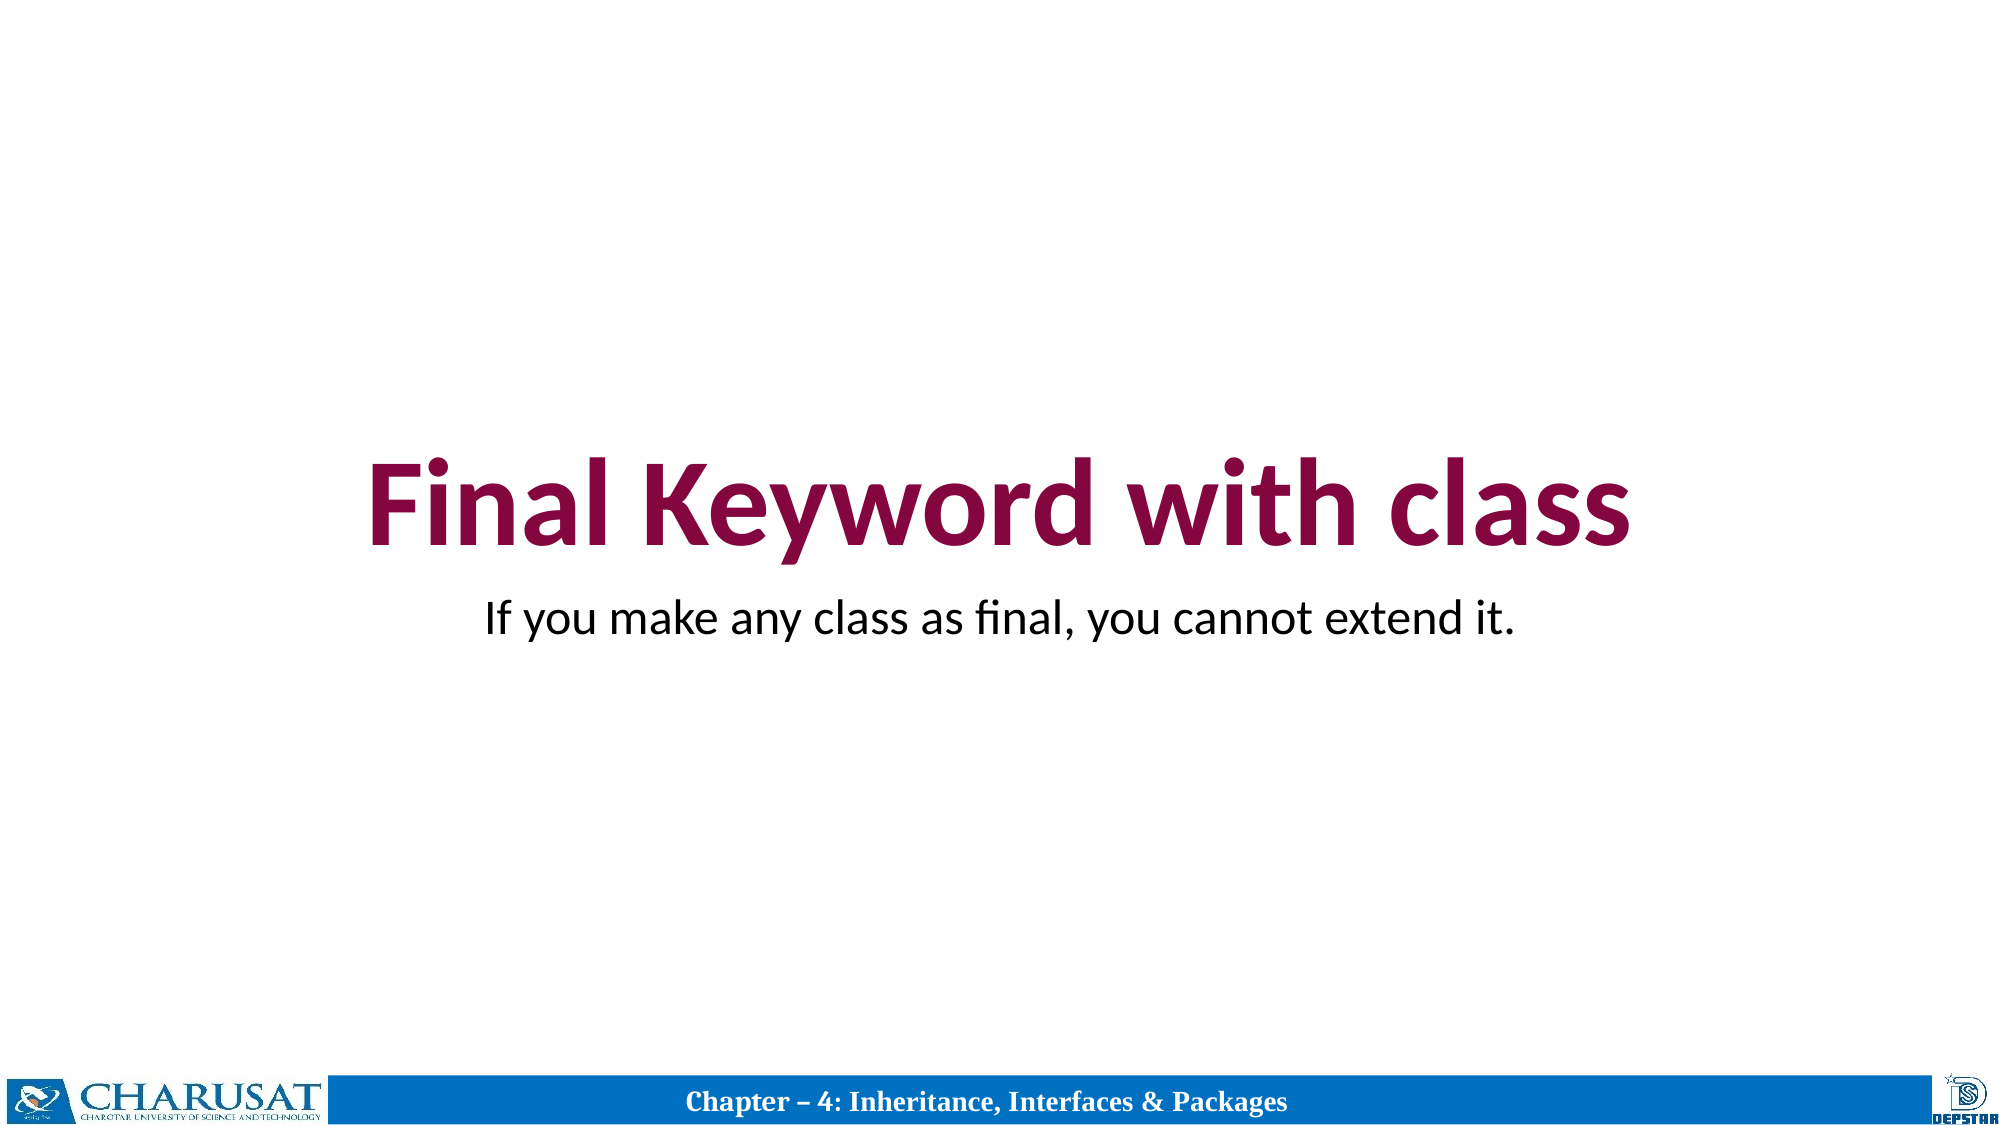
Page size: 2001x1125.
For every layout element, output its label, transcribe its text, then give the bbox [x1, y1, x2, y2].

picture [0, 1075, 328, 1125]
title Final Keyword with class [249, 184, 1750, 576]
picture [1932, 1073, 1999, 1124]
subtitle If you make any class as final, you cannot extend it. [249, 590, 1750, 863]
